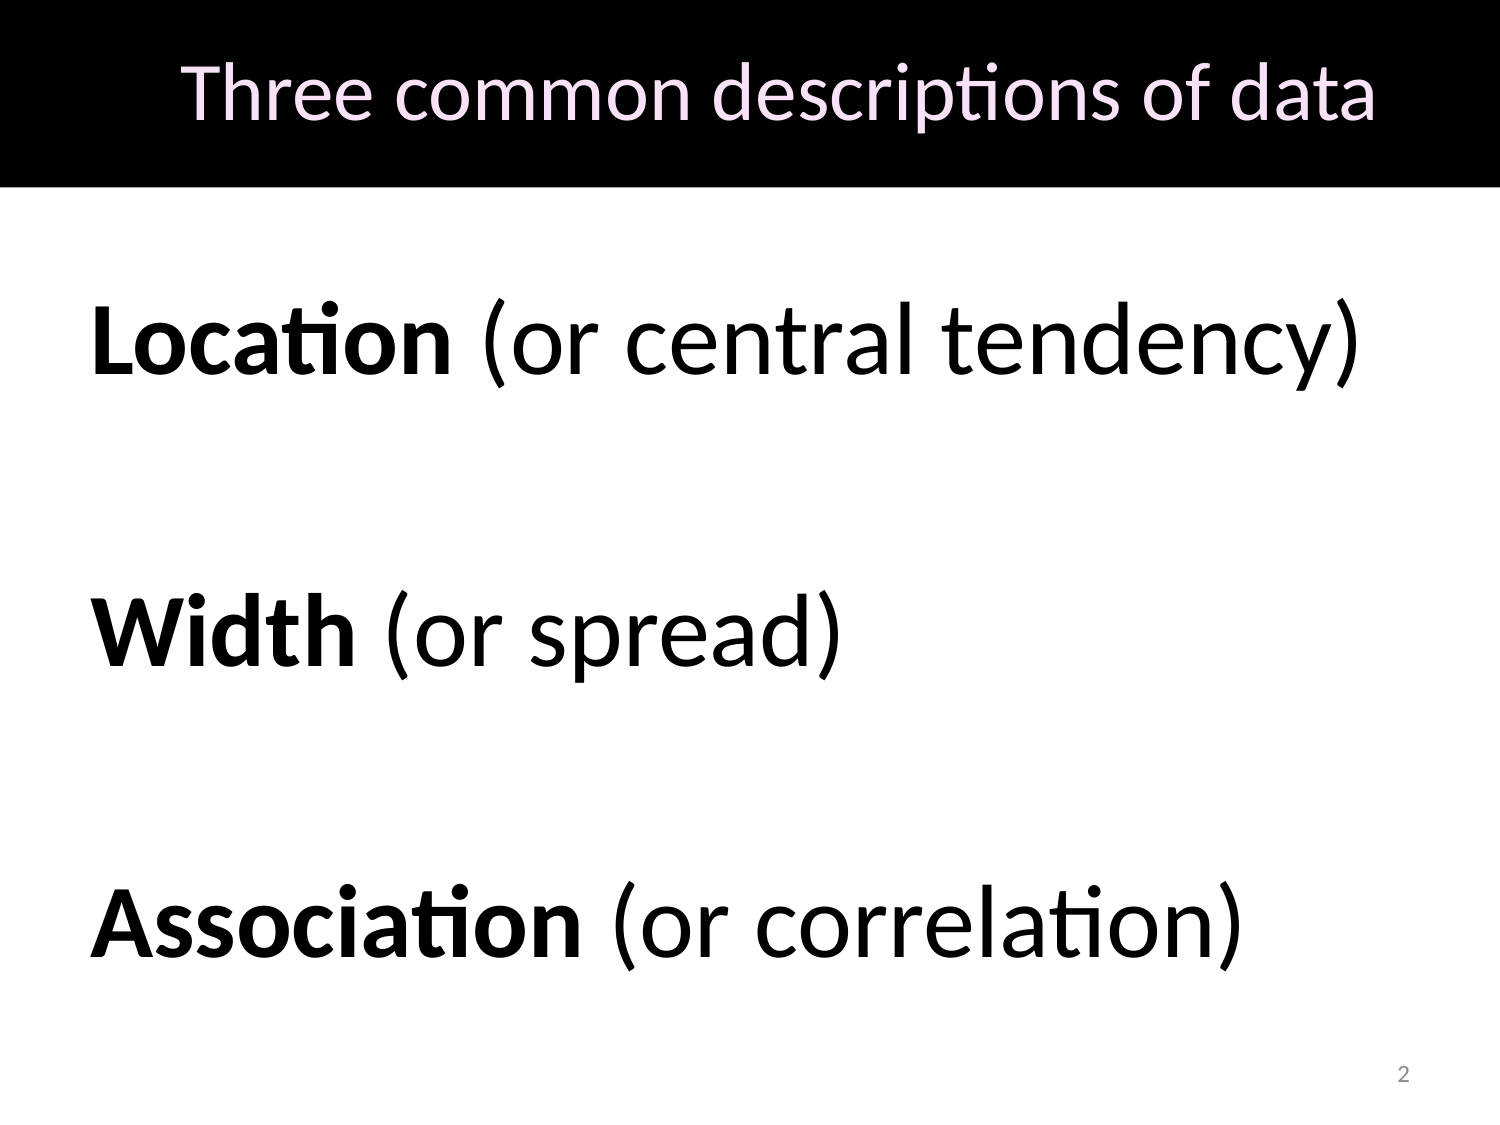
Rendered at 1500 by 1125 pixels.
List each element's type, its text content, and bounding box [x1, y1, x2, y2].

title Three common descriptions of data [0, 0, 1500, 188]
slide_number 2 [1074, 1042, 1425, 1103]
list Location (or central tendency) Width (or spread) Association (or correlation) [75, 262, 1425, 1103]
